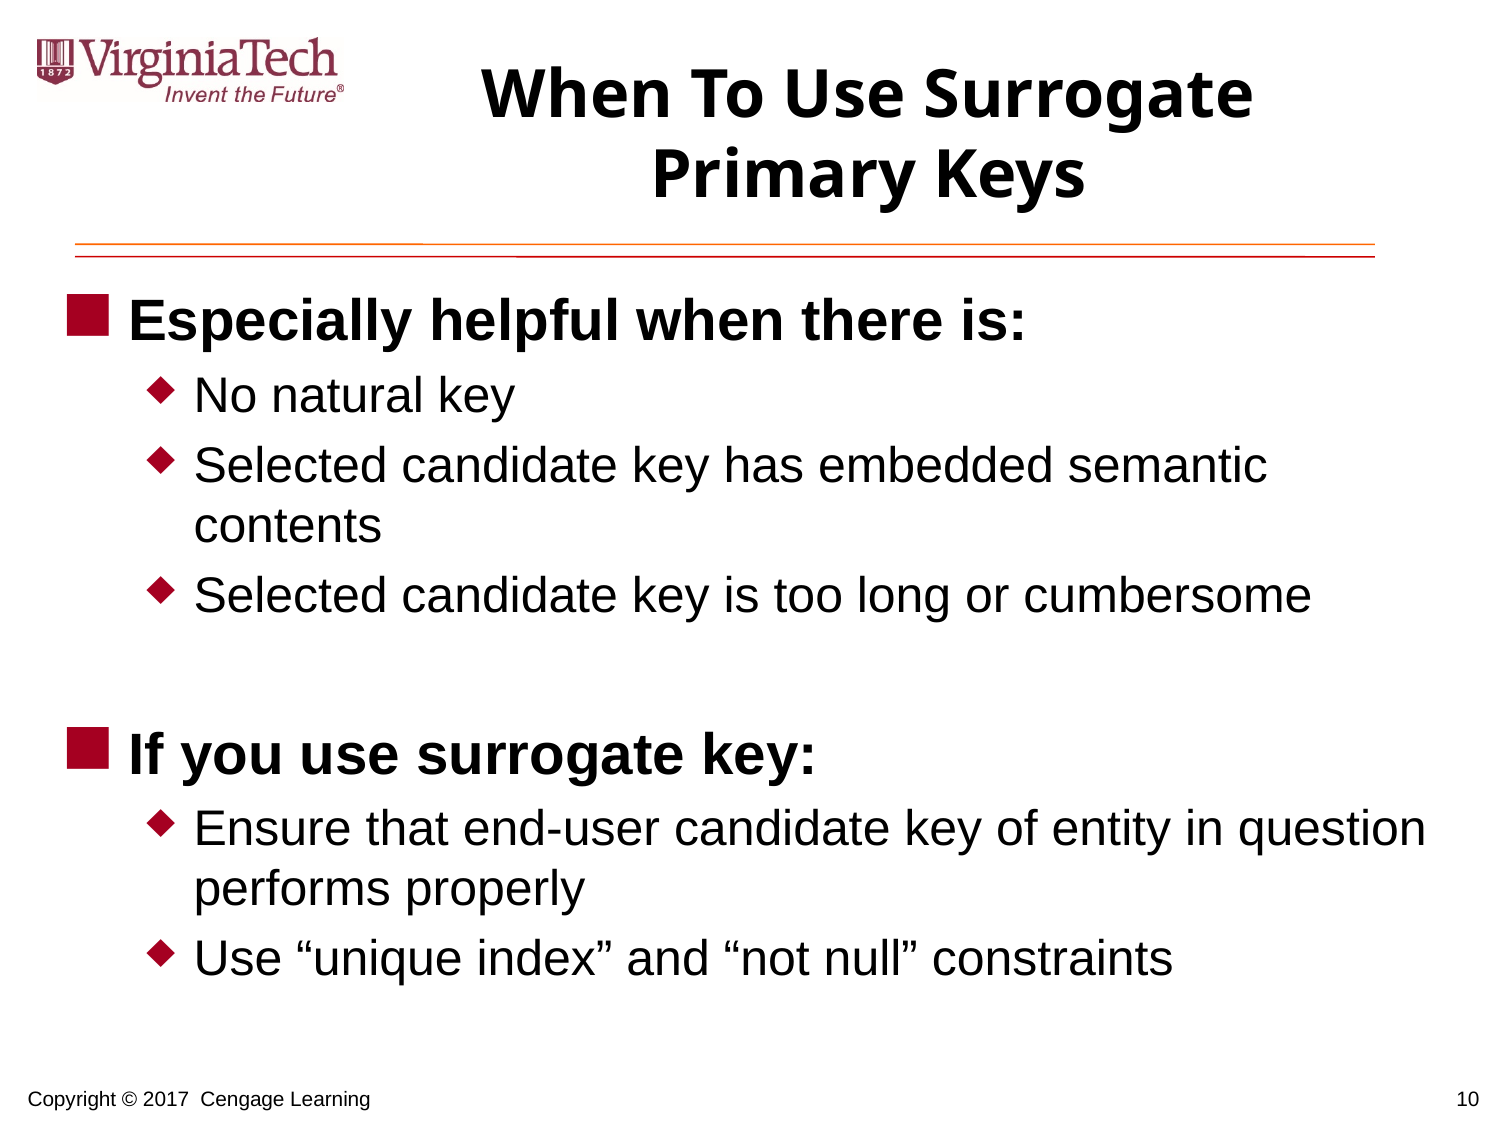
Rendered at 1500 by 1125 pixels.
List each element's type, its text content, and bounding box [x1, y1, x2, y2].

picture [37, 37, 344, 102]
text_box 10 [1441, 1077, 1500, 1116]
title When To Use Surrogate Primary Keys [362, 37, 1375, 225]
text_box Copyright © 2017 Cengage Learning [12, 1078, 488, 1116]
list Especially helpful when there is: No natural key Selected candidate key has embedded semantic contents Selected candidate key is too long or cumbersome If you use surrogate key: Ensure that end-user candidate key of entity in question performs properly Use “unique index” and “not null” constraints [56, 275, 1445, 1038]
